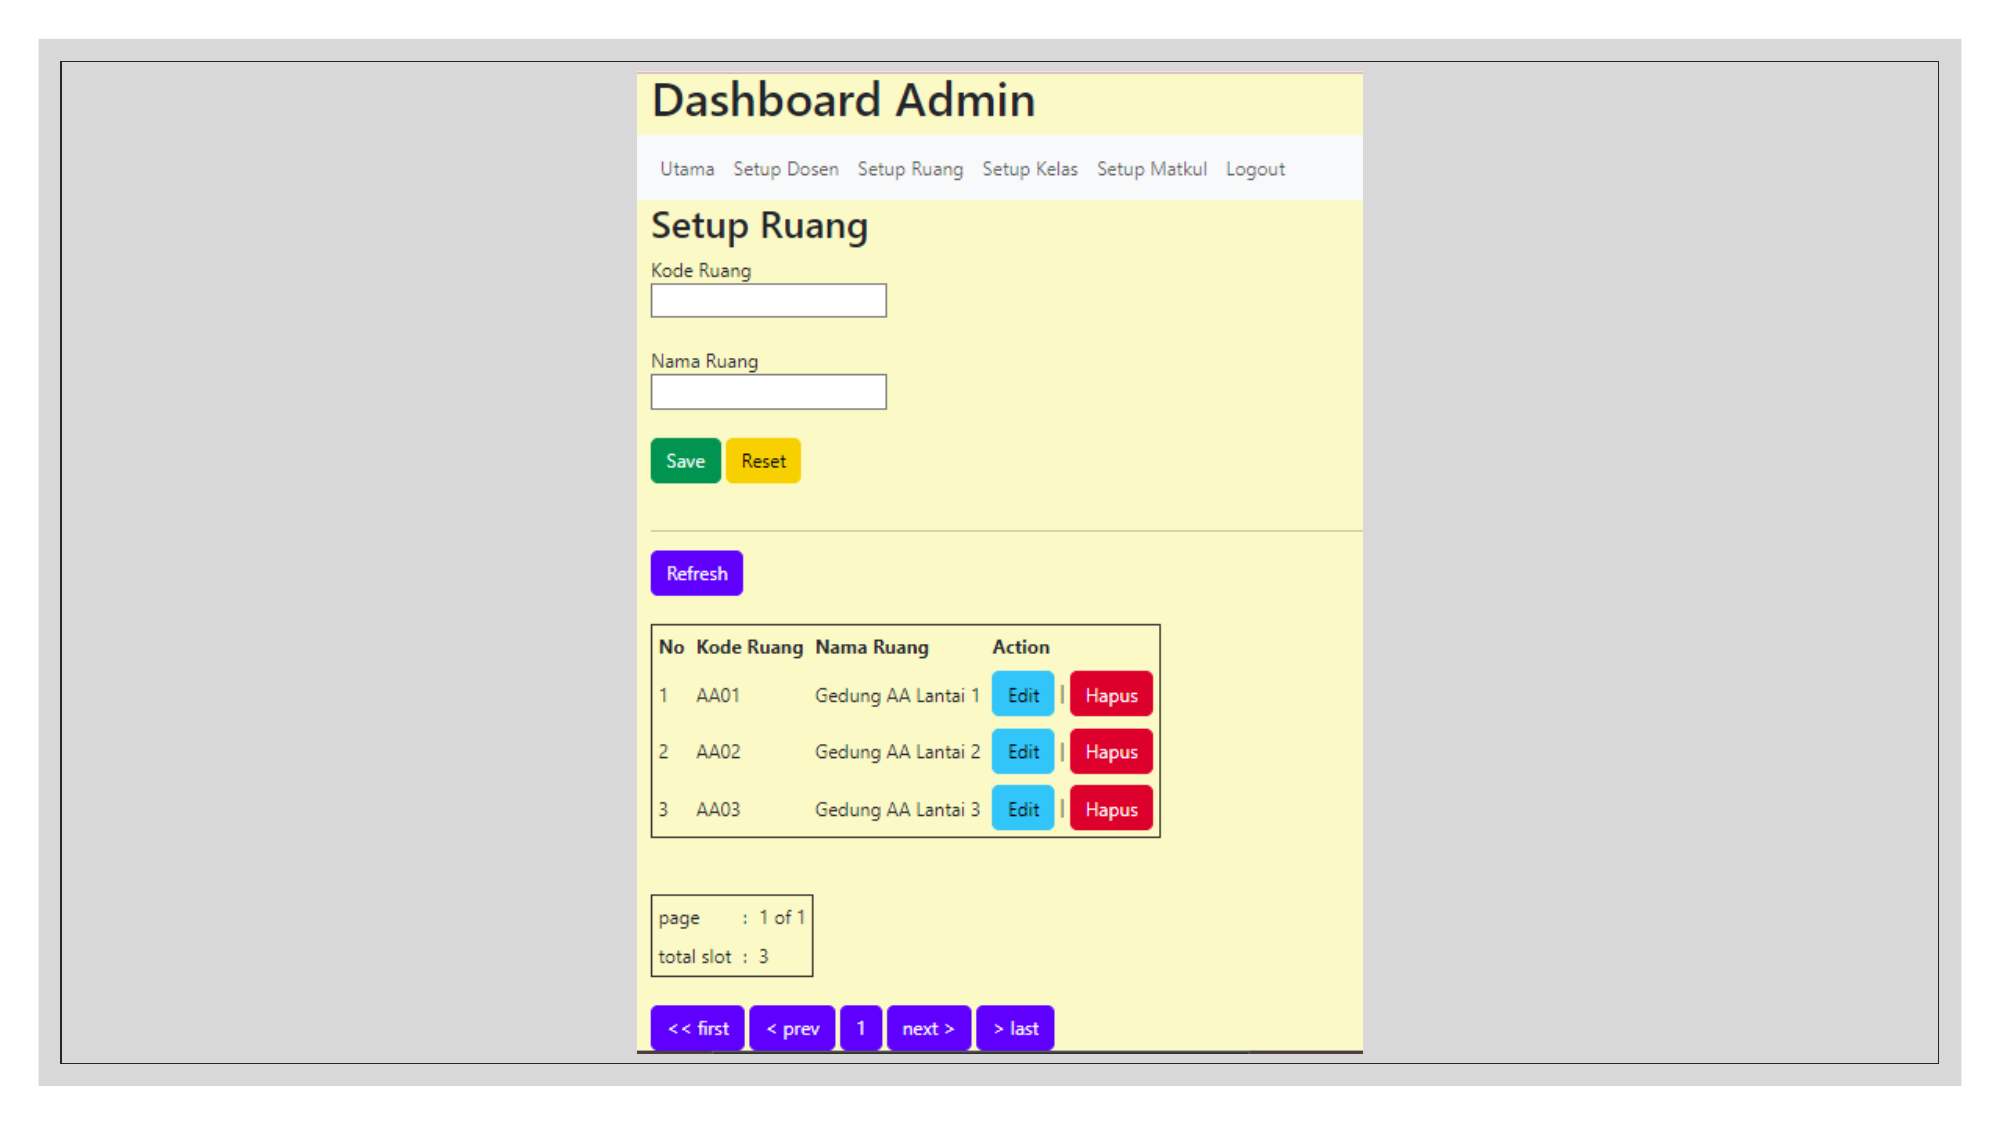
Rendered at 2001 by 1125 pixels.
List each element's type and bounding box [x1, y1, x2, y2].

picture [637, 71, 1363, 1054]
